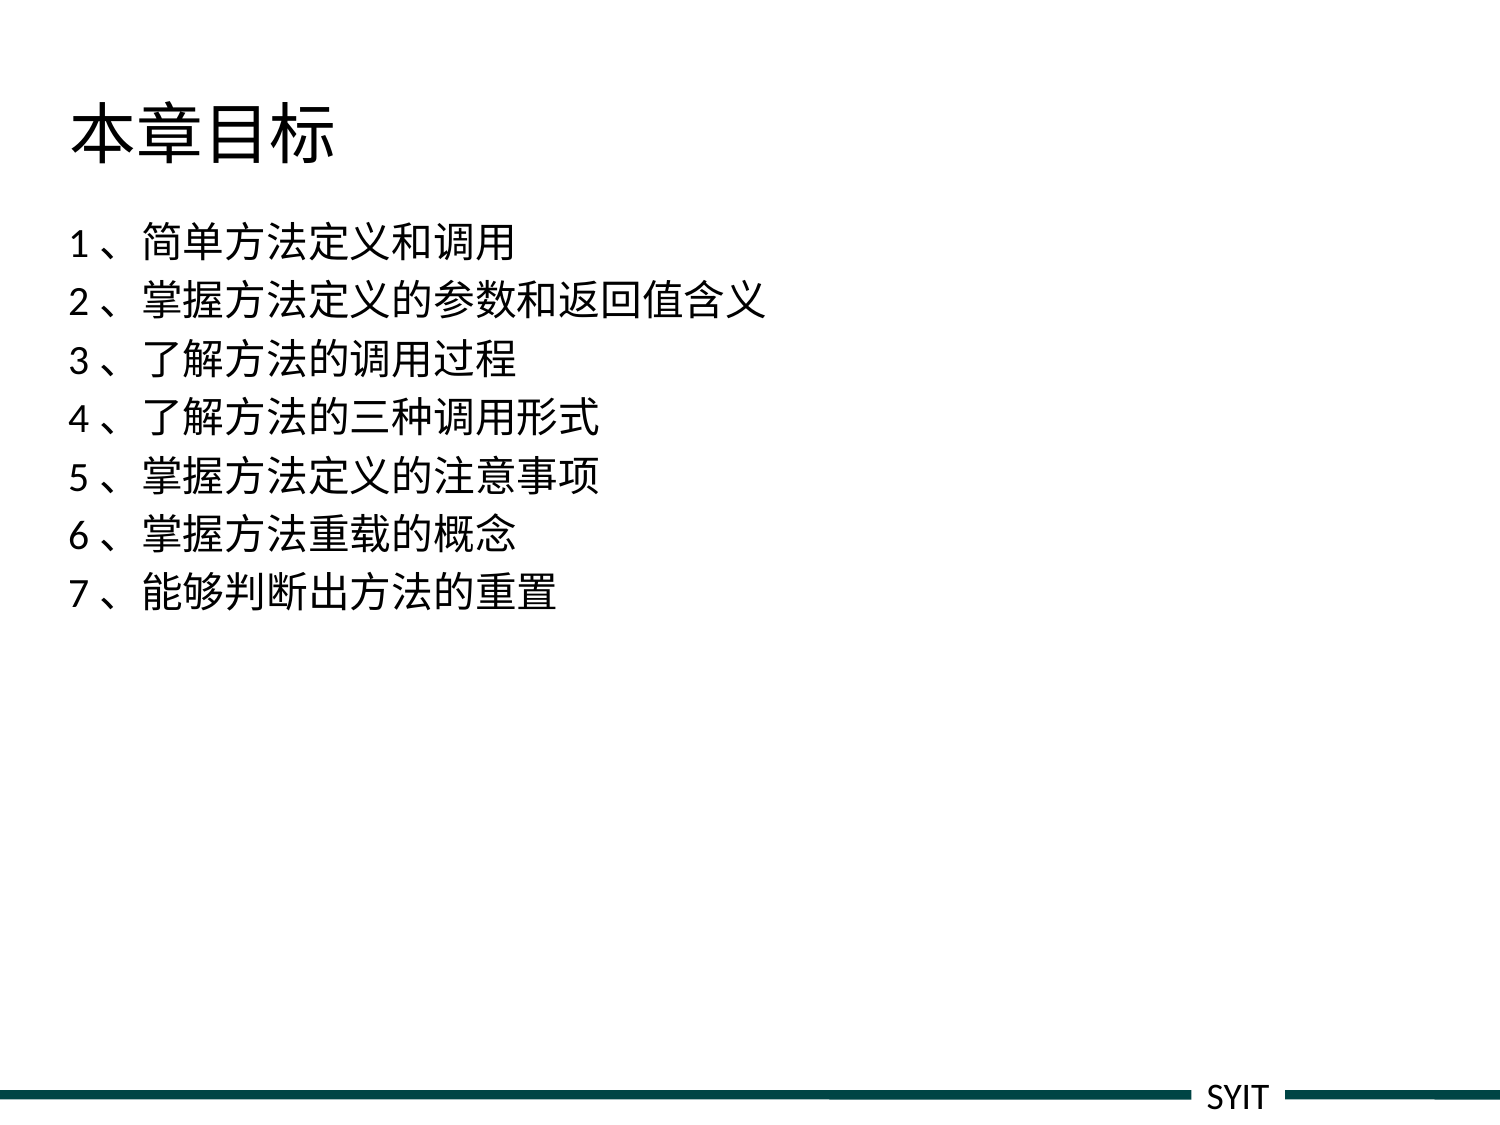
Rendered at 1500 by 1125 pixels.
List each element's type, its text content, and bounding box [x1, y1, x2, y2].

subtitle 1、简单方法定义和调用 2、掌握方法定义的参数和返回值含义 3、了解方法的调用过程 4、了解方法的三种调用形式 5、掌握方法定义的注意事项 6、掌握方法重载的概念 7、能够判断出方法的重置 [53, 208, 1430, 1035]
title 本章目标 [54, 59, 1042, 205]
text_box SYIT [1191, 1064, 1285, 1124]
